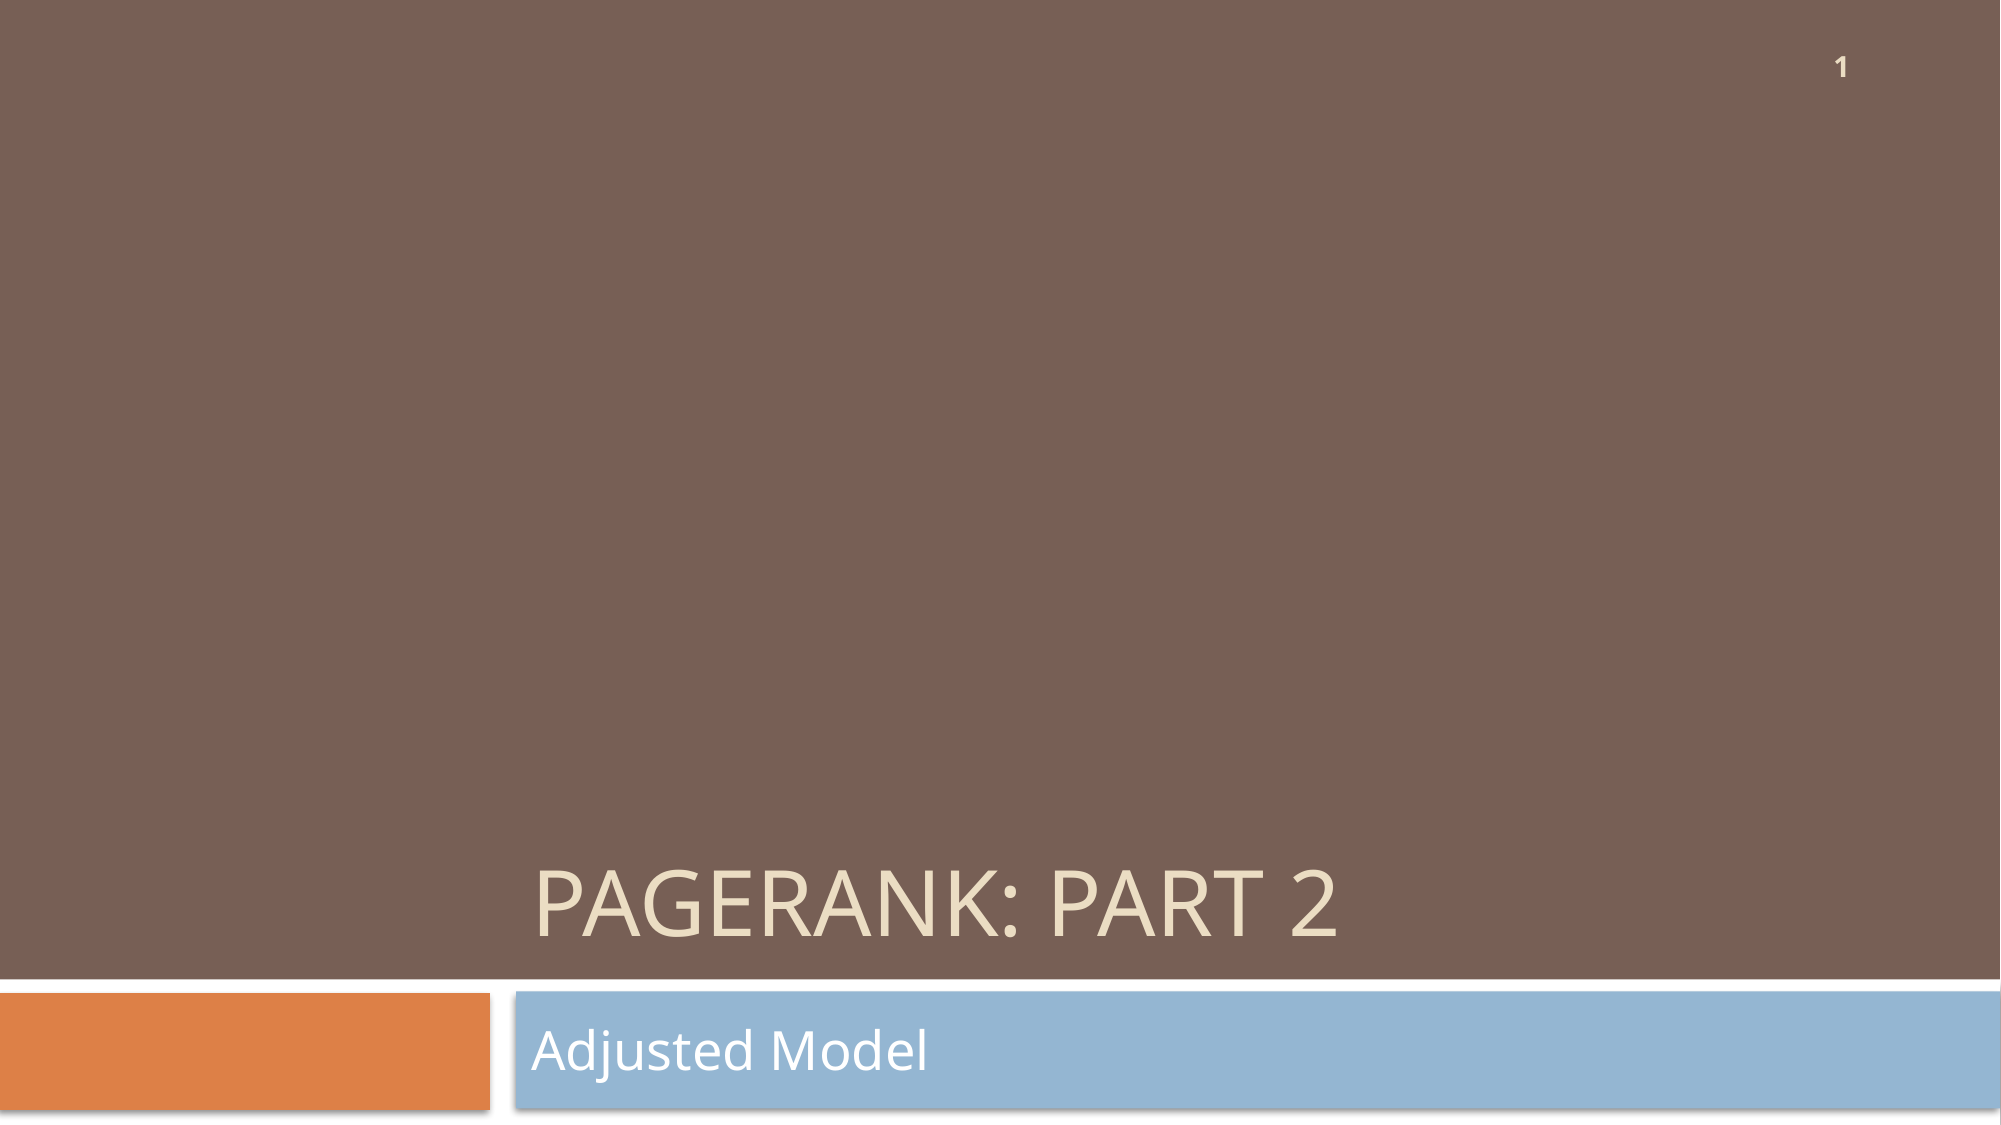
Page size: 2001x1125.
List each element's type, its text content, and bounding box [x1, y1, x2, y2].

subtitle Adjusted Model [516, 992, 1984, 1105]
slide_number 1 [1749, 37, 1934, 100]
title PageRank: Part 2 [516, 662, 1934, 963]
